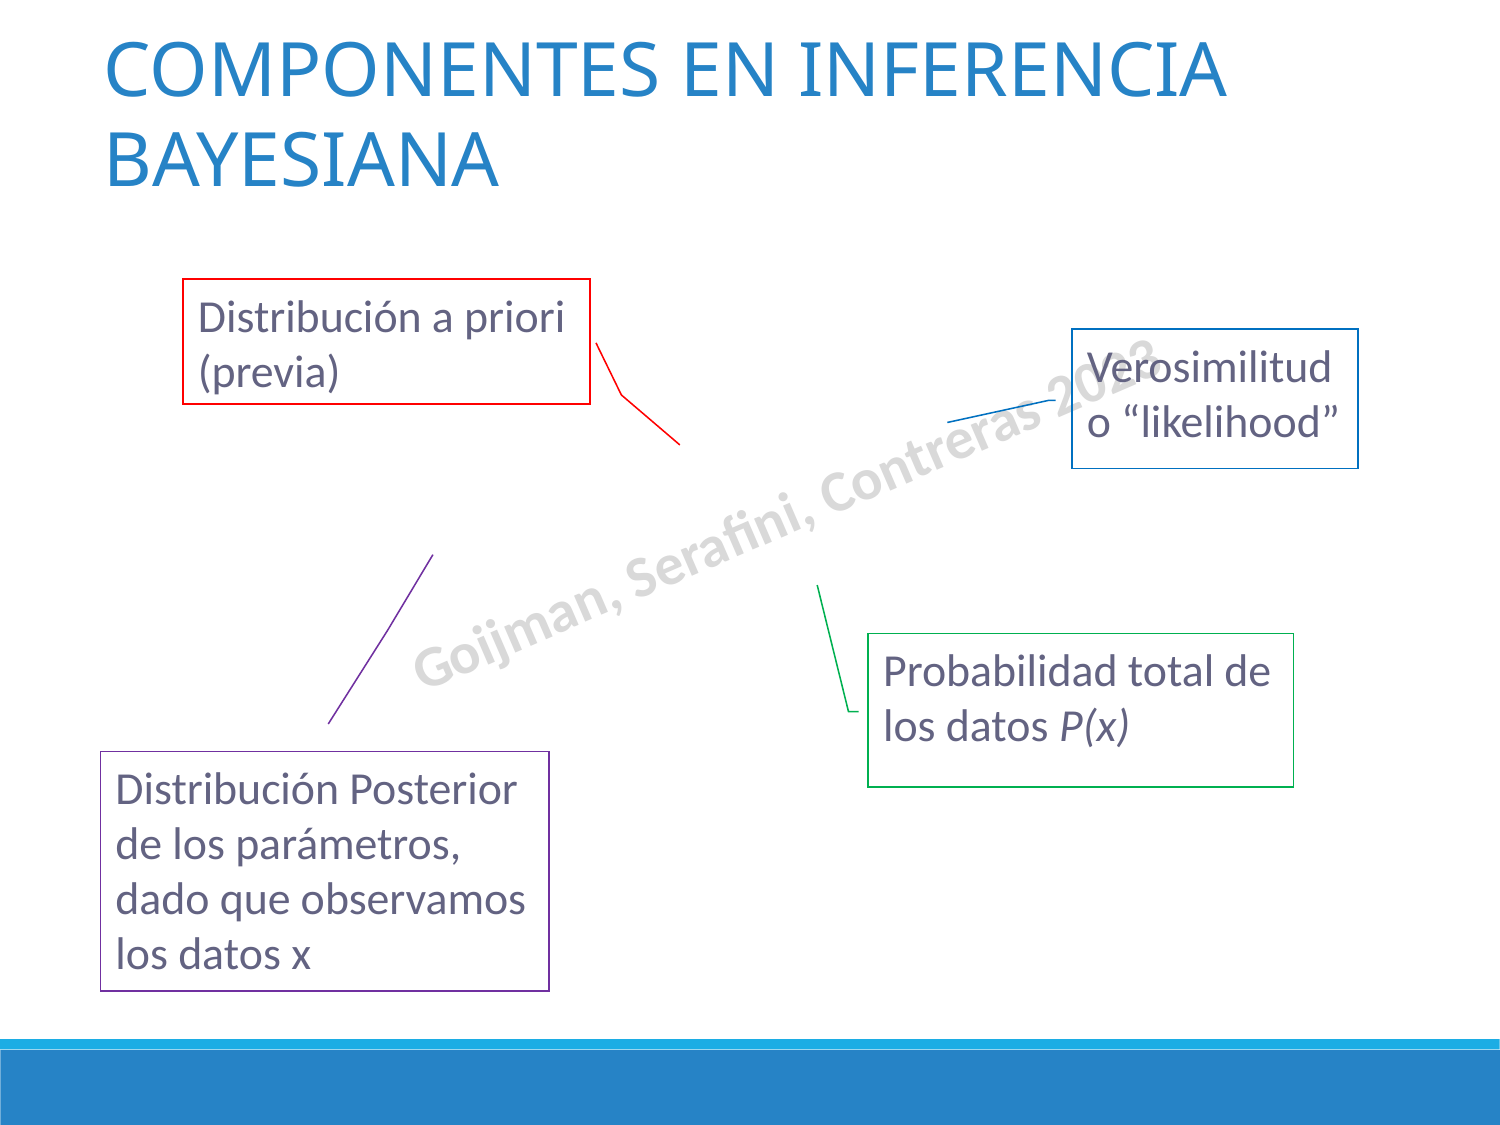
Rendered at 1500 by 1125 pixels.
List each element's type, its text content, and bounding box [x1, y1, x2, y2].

text_box COMPONENTES EN INFERENCIA BAYESIANA [89, 13, 1411, 207]
text_box Probabilidad total de los datos P(x) [868, 633, 1294, 787]
text_box Distribución Posterior de los parámetros, dado que observamos los datos x [100, 751, 550, 992]
text_box Verosimilitud o “likelihood” [1071, 329, 1359, 469]
text_box Distribución a priori (previa) [182, 278, 591, 405]
